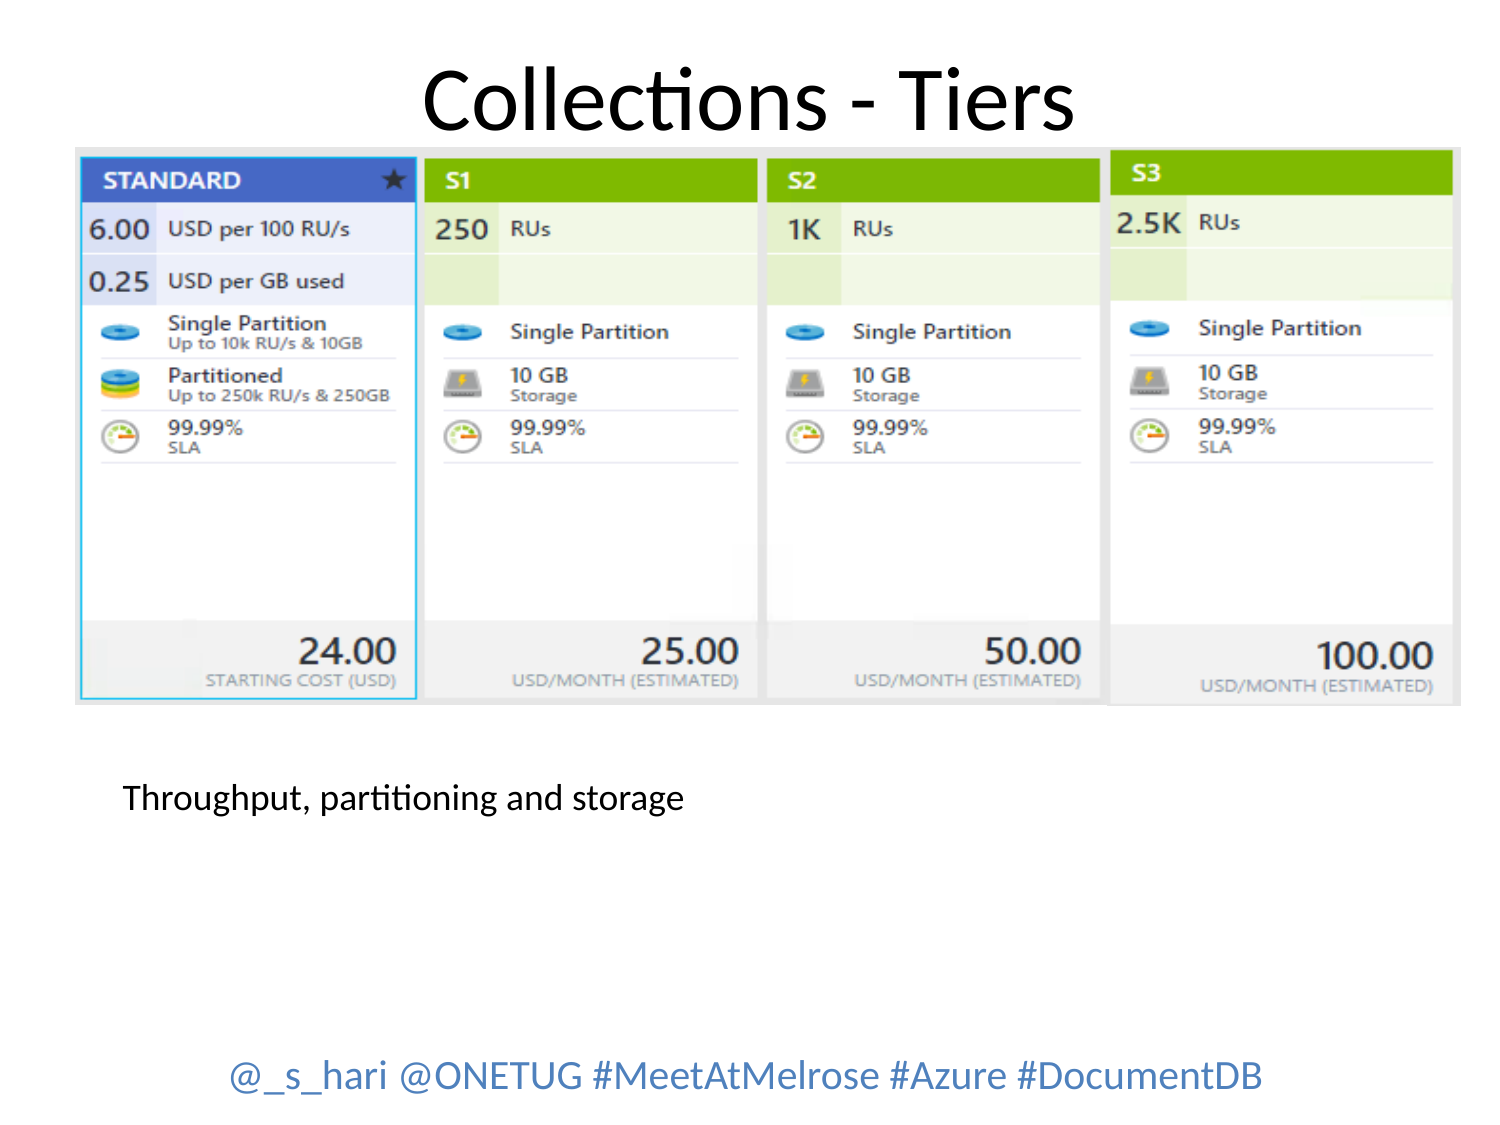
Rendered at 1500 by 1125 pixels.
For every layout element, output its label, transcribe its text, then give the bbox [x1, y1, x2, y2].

text_box Throughput, partitioning and storage [108, 765, 701, 826]
footer @_s_hari @ONETUG #MeetAtMelrose #Azure #DocumentDB [75, 1042, 1425, 1103]
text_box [74, 147, 1461, 707]
title Collections - Tiers [75, 0, 1425, 145]
